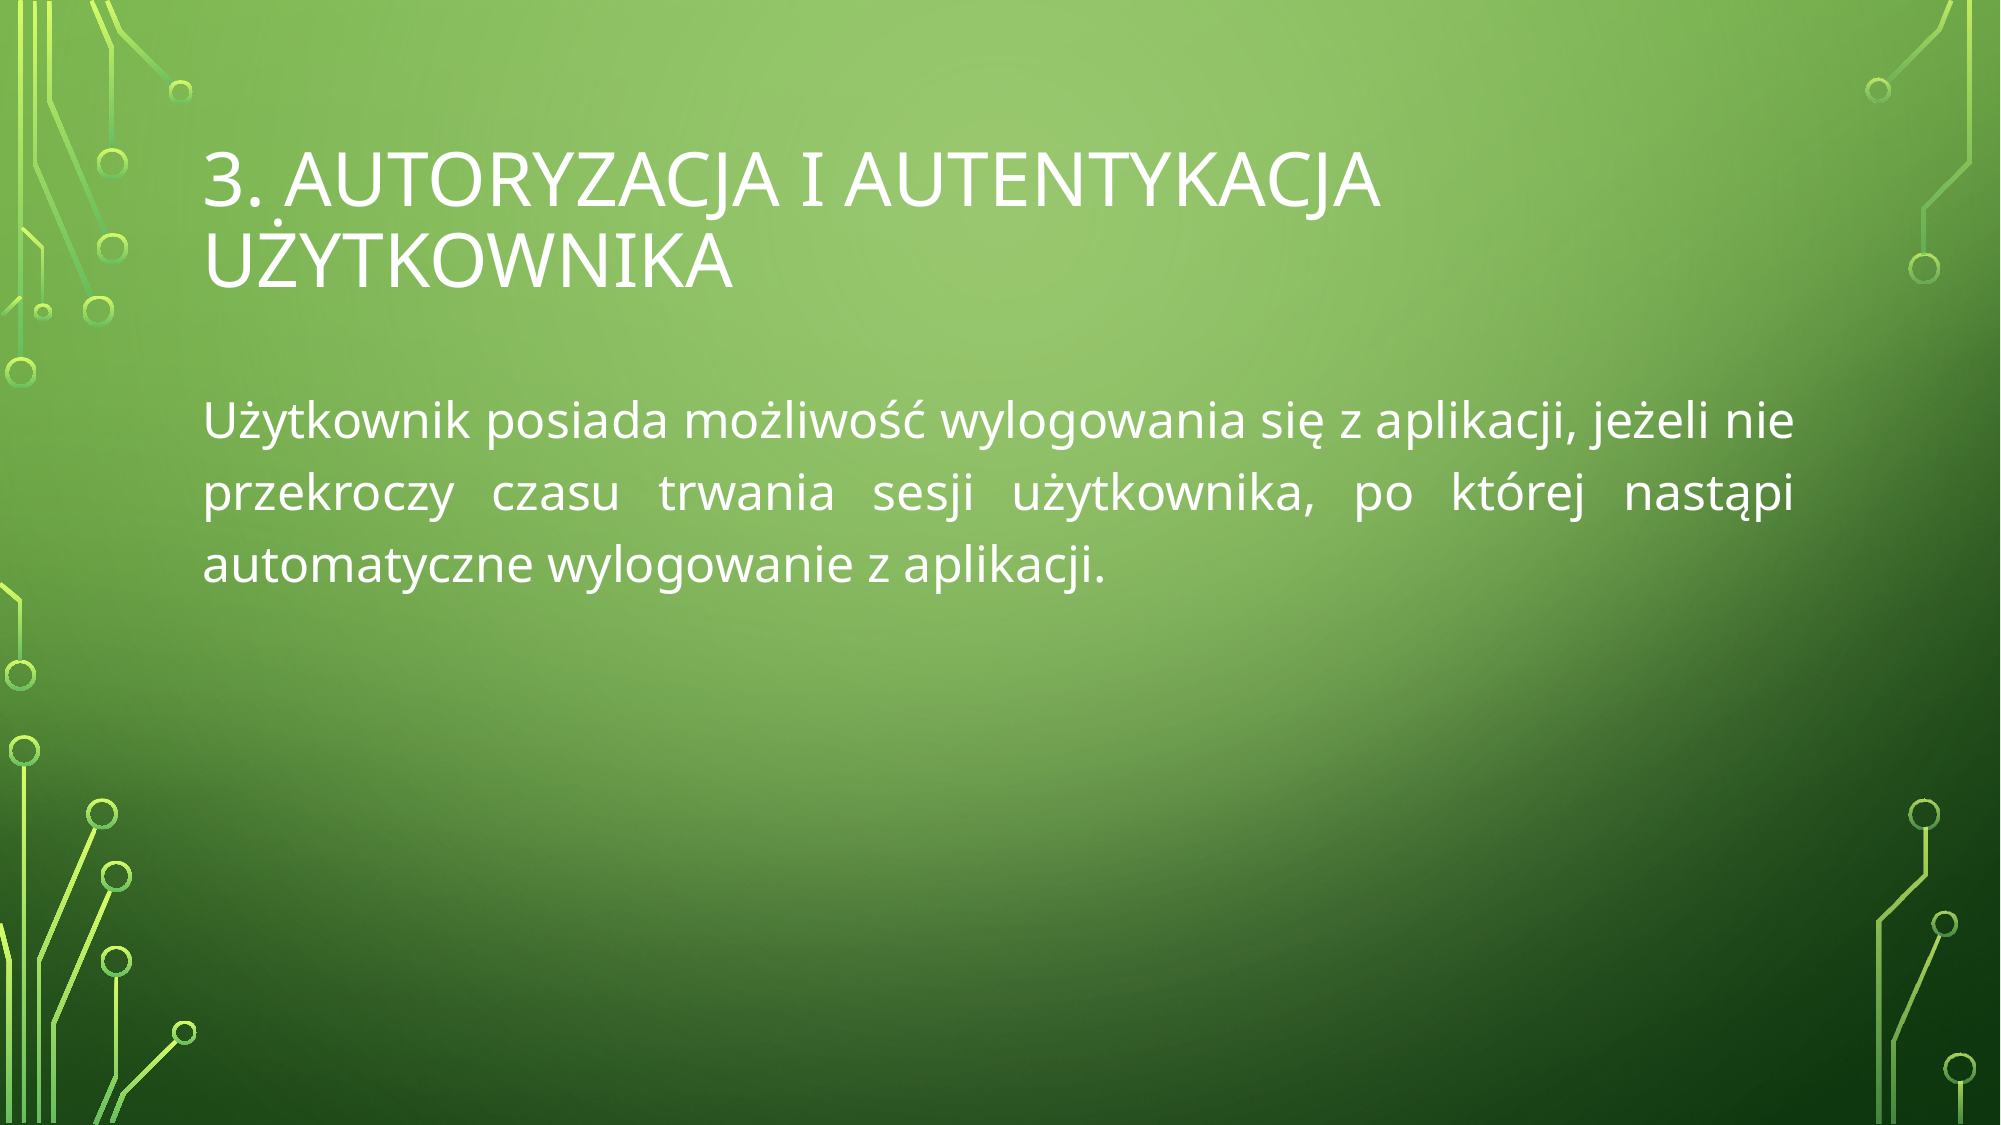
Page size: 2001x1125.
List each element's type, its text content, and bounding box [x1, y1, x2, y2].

title 3. Autoryzacja i autentykacja użytkownika [187, 101, 1813, 344]
list Użytkownik posiada możliwość wylogowania się z aplikacji, jeżeli nie przekroczy czasu trwania sesji użytkownika, po której nastąpi automatyczne wylogowanie z aplikacji. [187, 369, 1813, 950]
